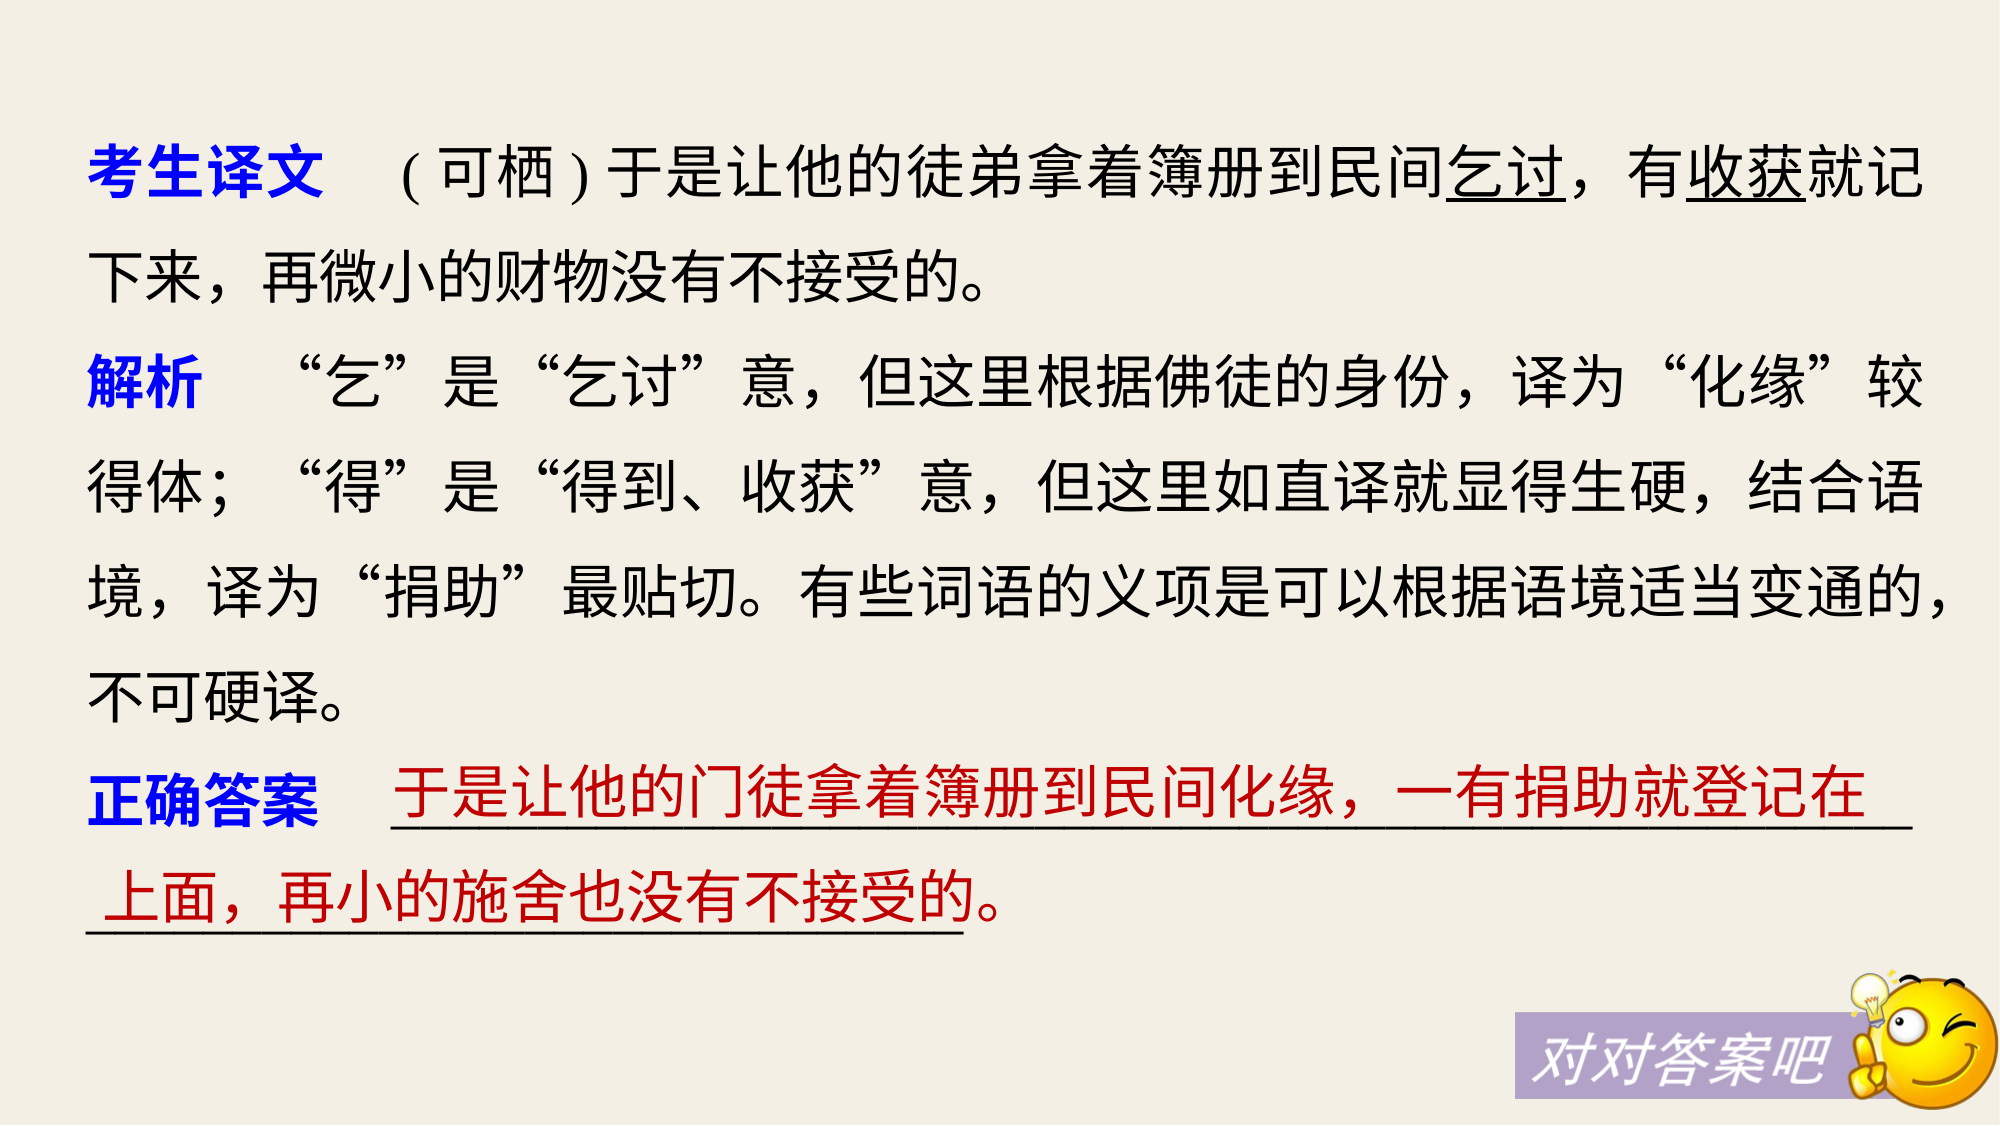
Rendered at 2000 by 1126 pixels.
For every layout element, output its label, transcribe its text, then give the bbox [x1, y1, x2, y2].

text_box 考生译文 (可栖)于是让他的徒弟拿着簿册到民间乞讨，有收获就记下来，再微小的财物没有不接受的。 解析 “乞”是“乞讨”意，但这里根据佛徒的身份，译为“化缘”较得体；“得”是“得到、收获”意，但这里如直译就显得生硬，结合语境，译为“捐助”最贴切。有些词语的义项是可以根据语境适当变通的，不可硬译。 正确答案 ____________________________________________________ ______________________________ [66, 90, 1945, 950]
picture [1495, 968, 1999, 1125]
text_box 于是让他的门徒拿着簿册到民间化缘，一有捐助就登记在上面，再小的施舍也没有不接受的。 [82, 710, 1888, 940]
